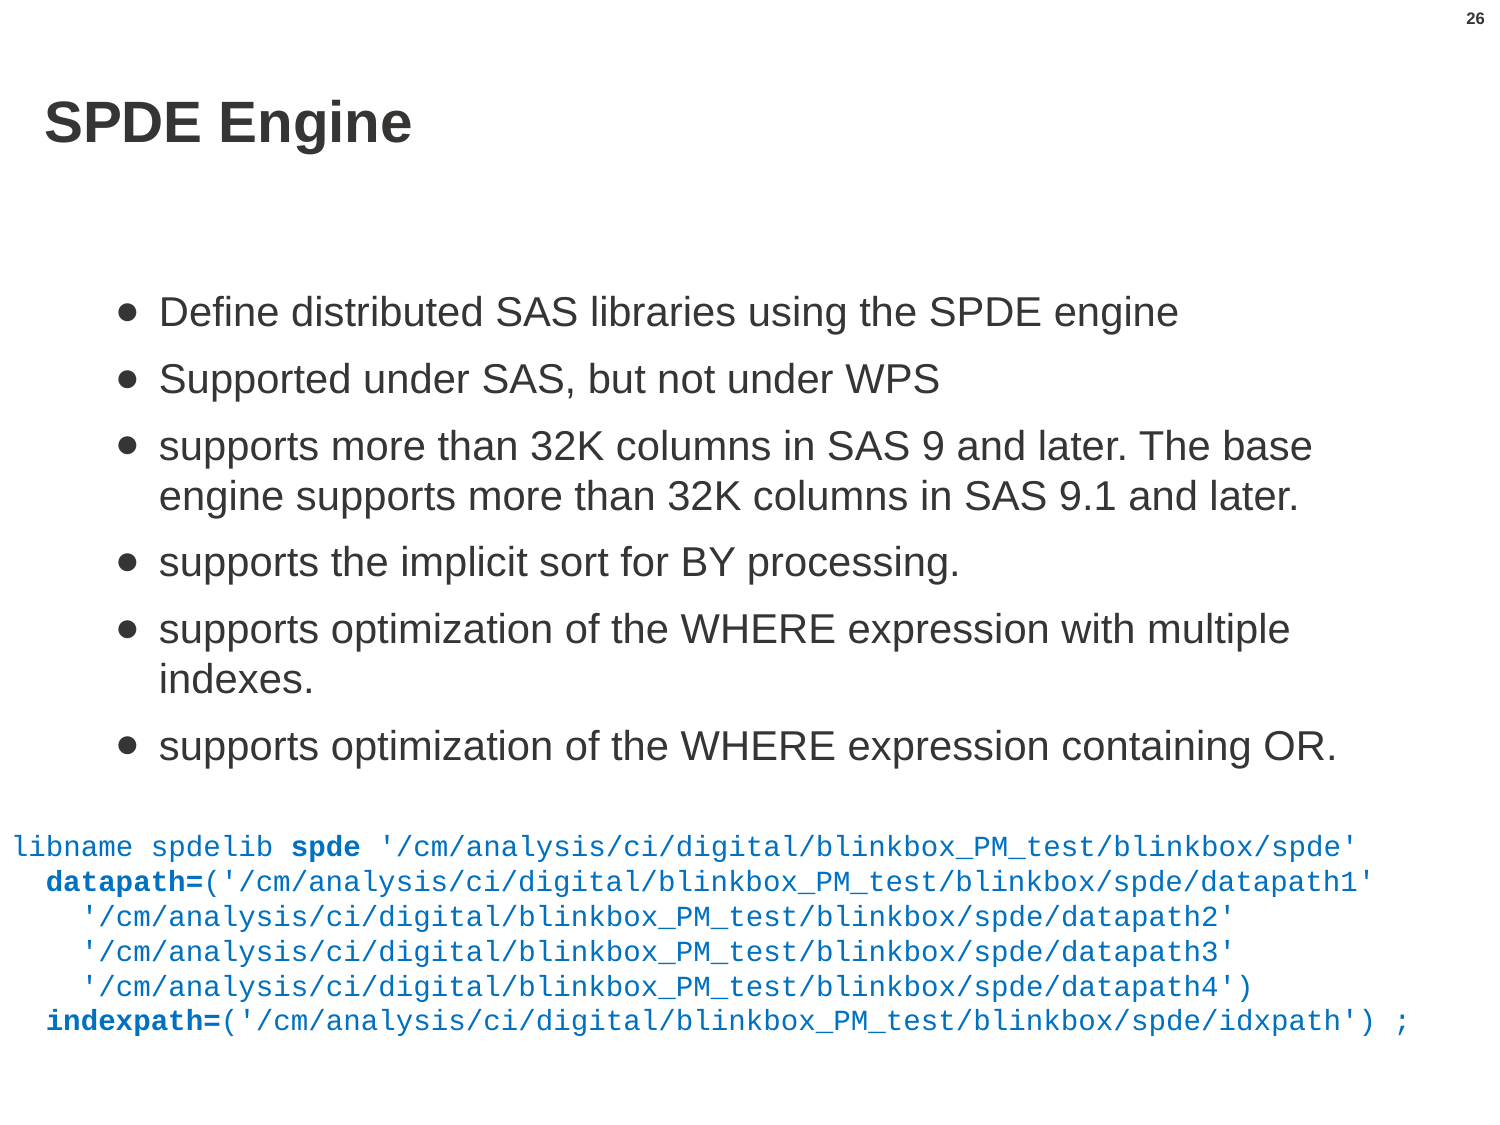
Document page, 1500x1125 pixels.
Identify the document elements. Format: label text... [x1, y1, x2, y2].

slide_number 26 [1425, 0, 1500, 36]
text_box libname spdelib spde '/cm/analysis/ci/digital/blinkbox_PM_test/blinkbox/spde' datapath=('/cm/analysis/ci/digital/blinkbox_PM_test/blinkbox/spde/datapath1' '/cm/analysis/ci/digital/blinkbox_PM_test/blinkbox/spde/datapath2' '/cm/analysis/ci/digital/blinkbox_PM_test/blinkbox/spde/datapath3' '/cm/analysis/ci/digital/blinkbox_PM_test/blinkbox/spde/datapath4') indexpath=('/cm/analysis/ci/digital/blinkbox_PM_test/blinkbox/spde/idxpath') ; [0, 819, 1492, 1045]
list Define distributed SAS libraries using the SPDE engine Supported under SAS, but not under WPS supports more than 32K columns in SAS 9 and later. The base engine supports more than 32K columns in SAS 9.1 and later. supports the implicit sort for BY processing. supports optimization of the WHERE expression with multiple indexes. supports optimization of the WHERE expression containing OR. [99, 277, 1401, 819]
title SPDE Engine [29, 42, 1471, 208]
